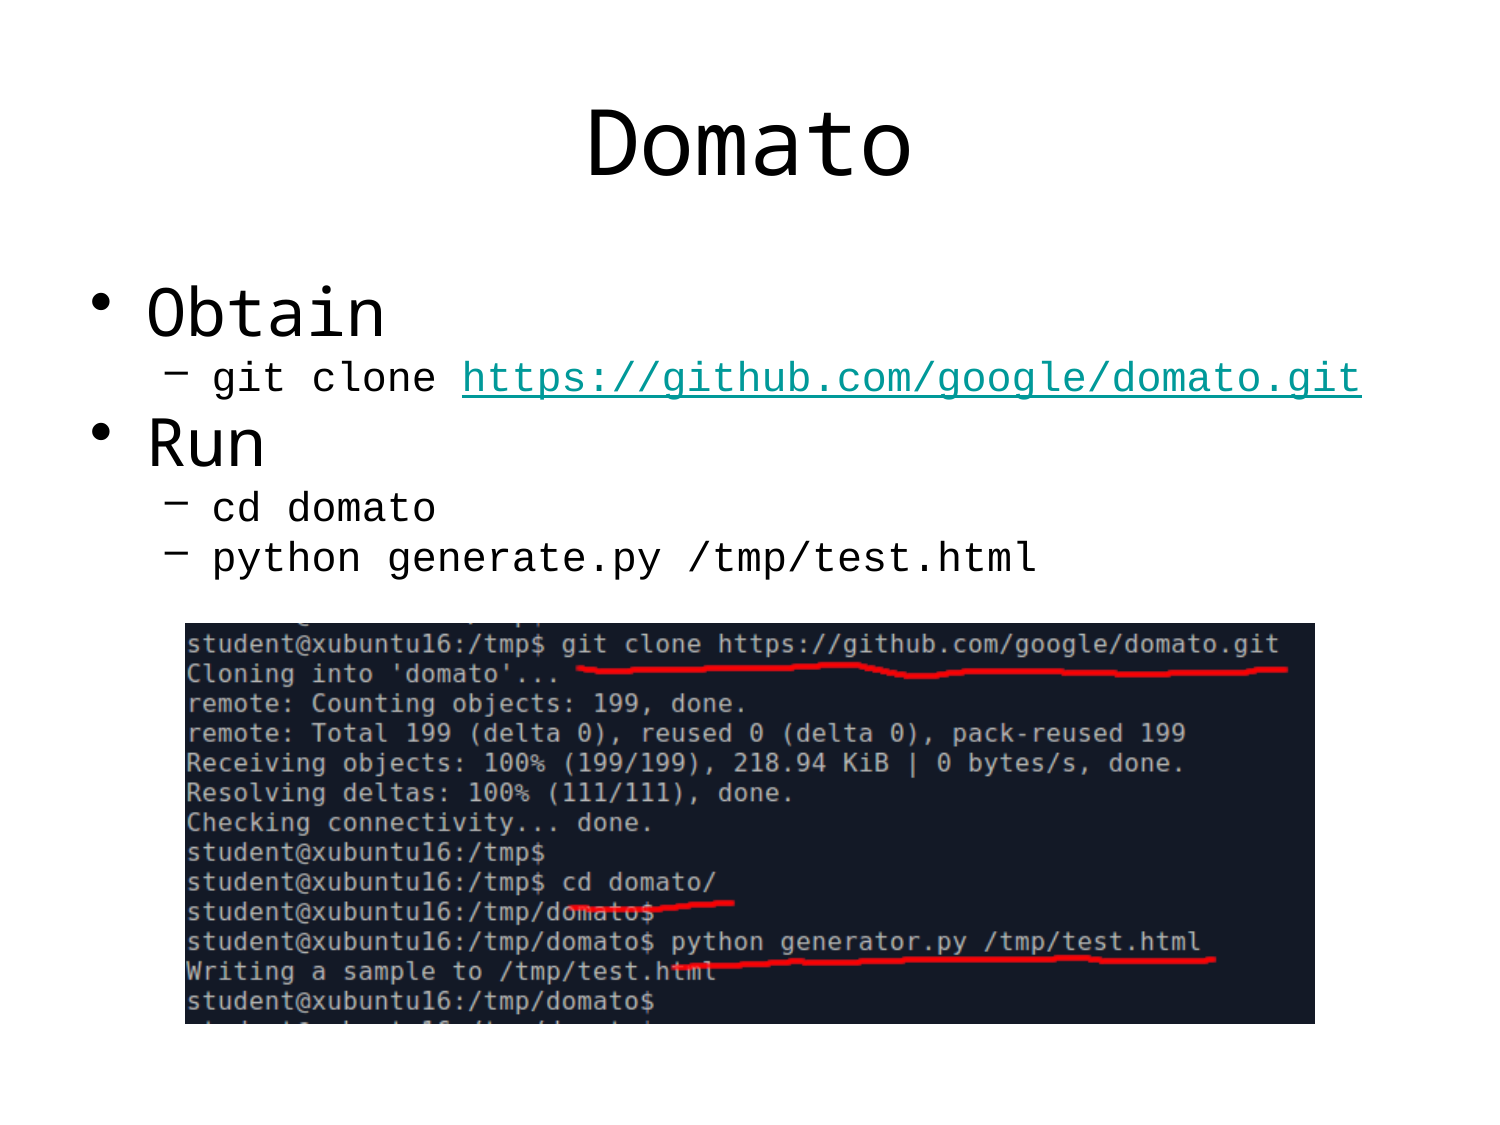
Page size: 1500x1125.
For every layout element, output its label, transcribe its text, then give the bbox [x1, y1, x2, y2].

title Domato [75, 45, 1425, 233]
picture [184, 623, 1316, 1025]
list Obtain git clone https://github.com/google/domato.git Run cd domato python generate.py /tmp/test.html [75, 262, 1425, 1005]
